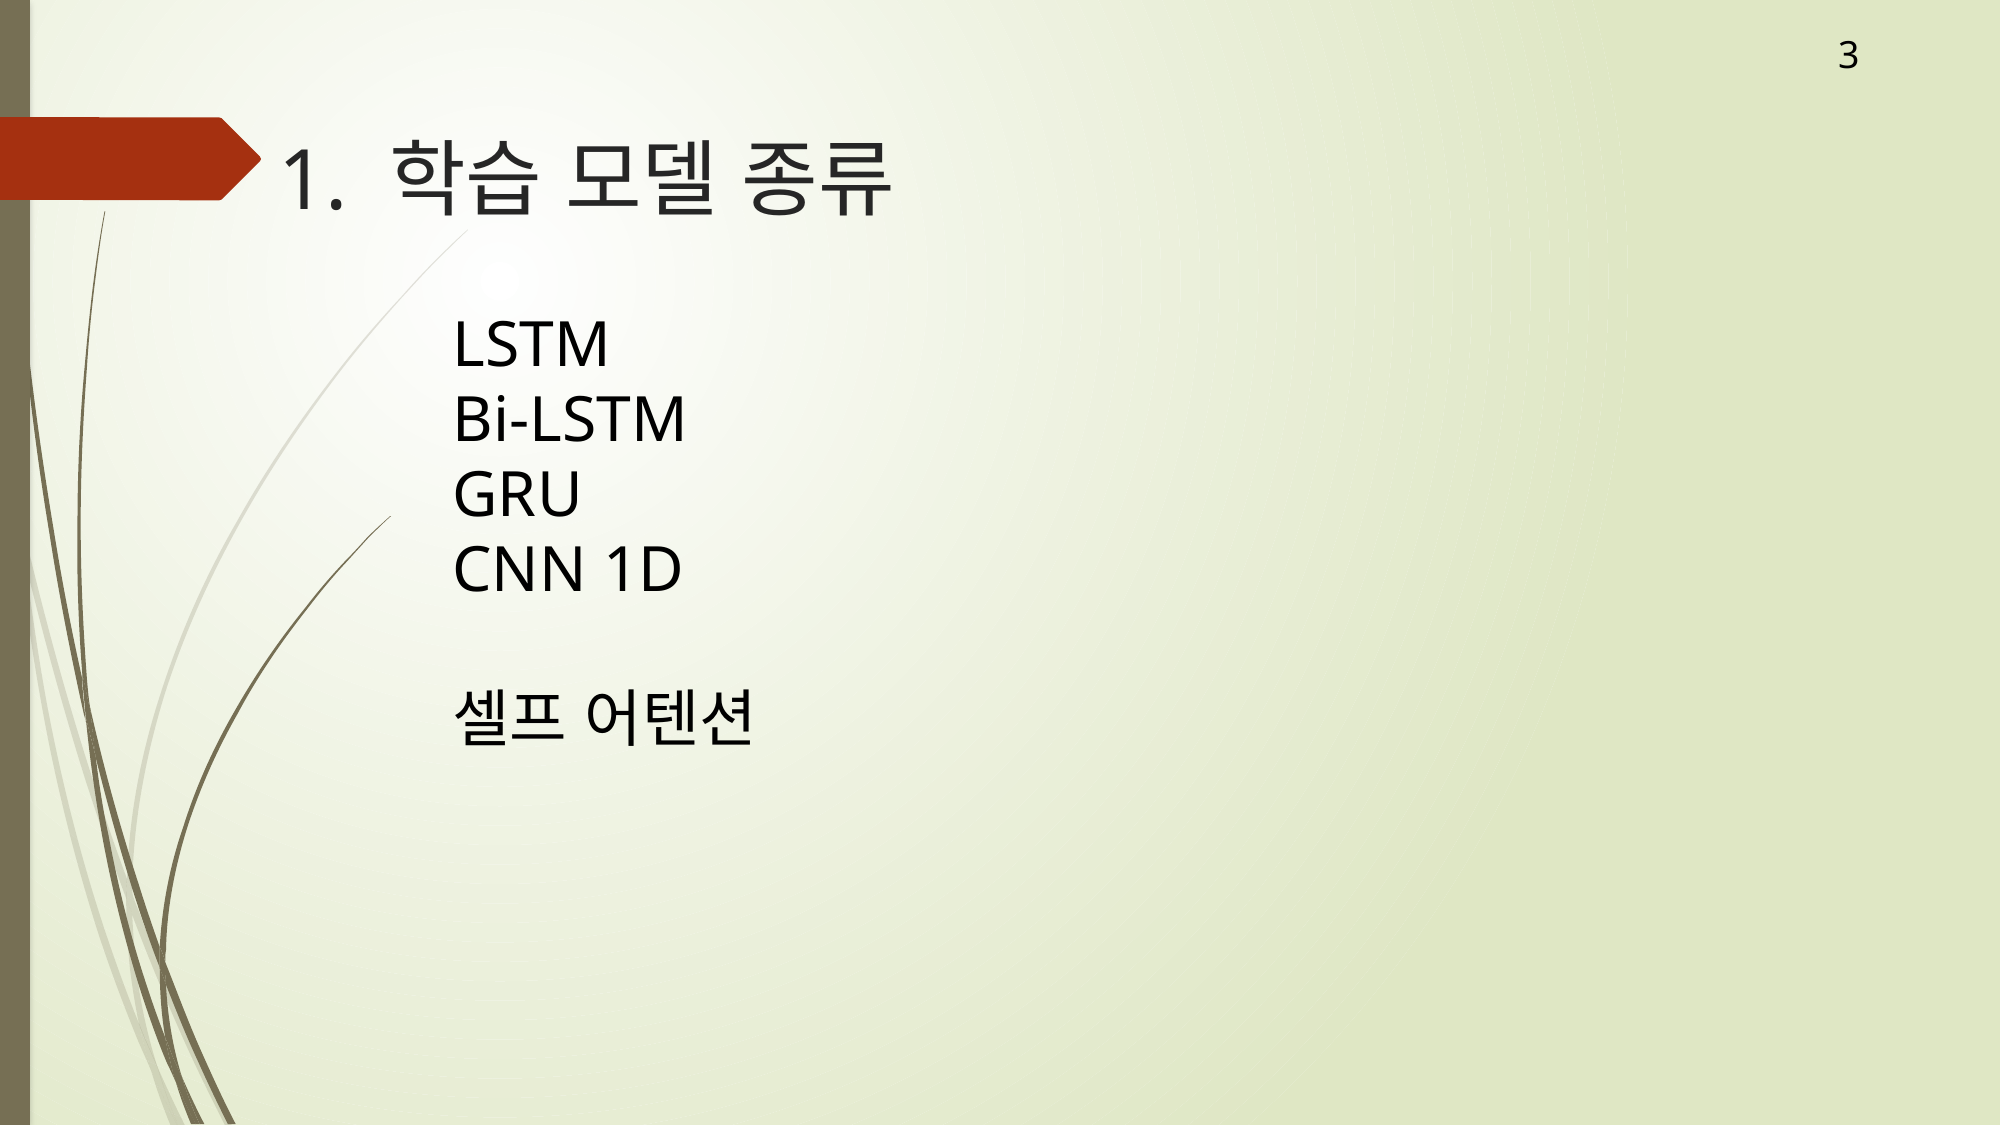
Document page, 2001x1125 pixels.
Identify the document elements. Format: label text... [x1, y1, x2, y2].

slide_number 3 [1823, 23, 1952, 84]
title 1. 학습 모델 종류 [263, 89, 1940, 267]
text_box LSTM Bi-LSTM GRU CNN 1D 셀프 어텐션 [437, 296, 1824, 897]
